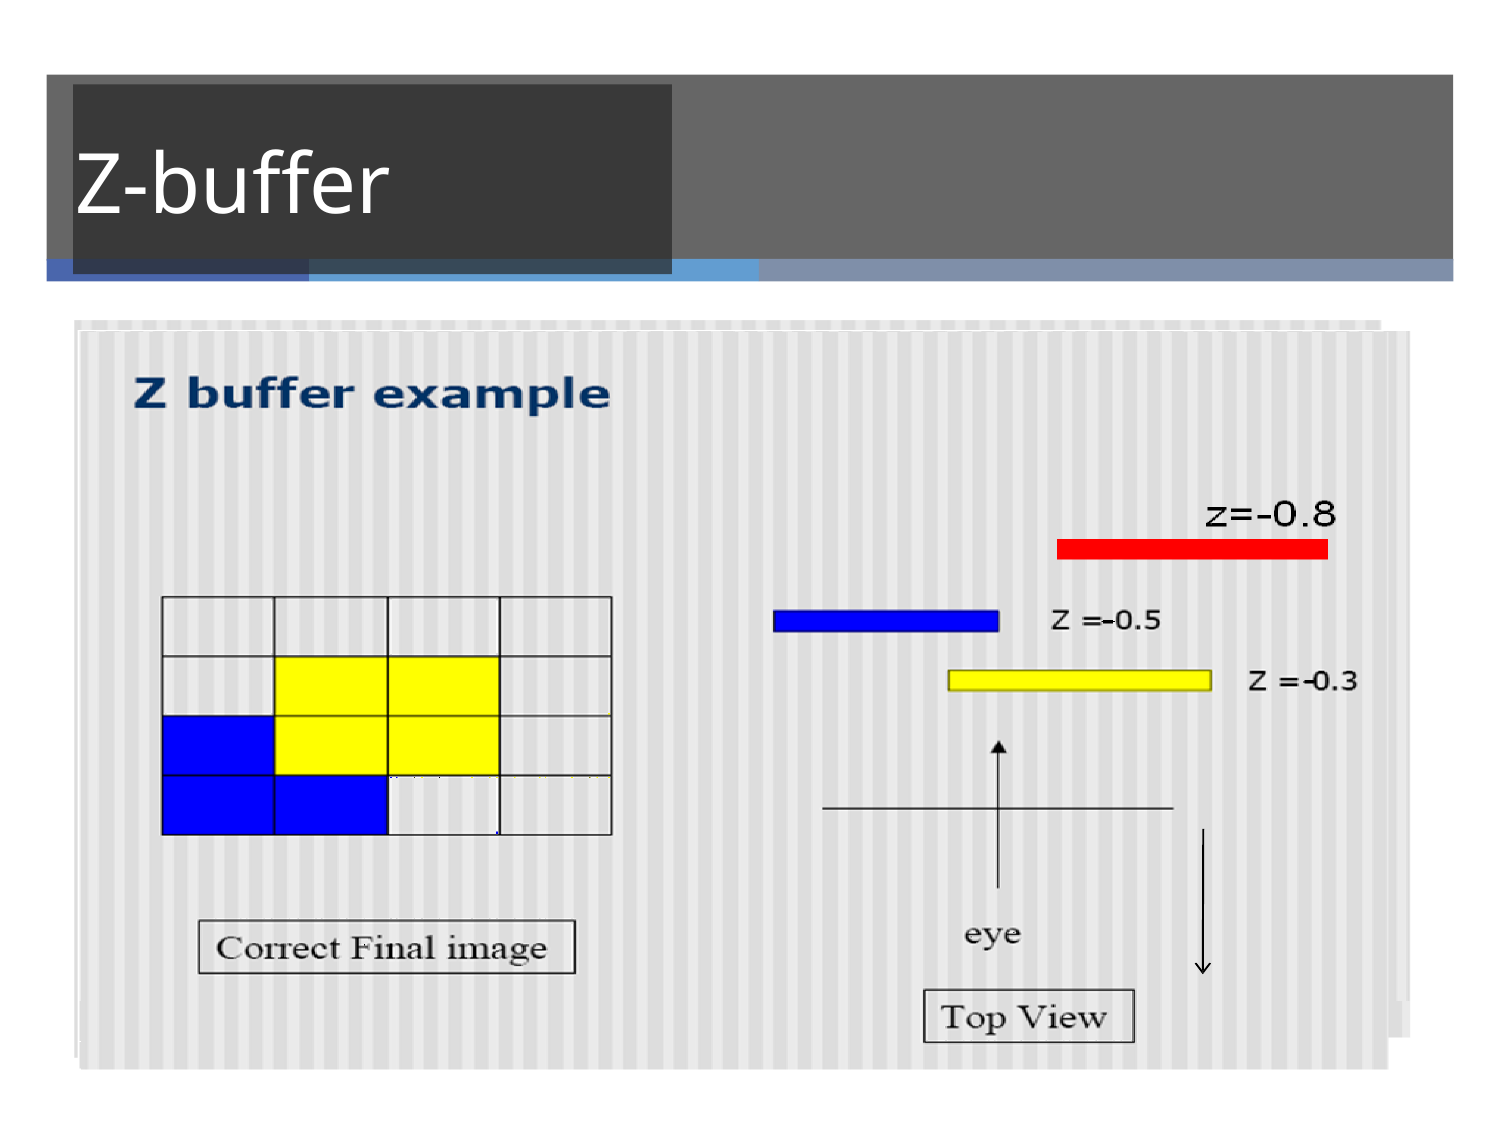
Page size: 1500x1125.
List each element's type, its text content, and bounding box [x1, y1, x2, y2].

title Z-buffer [73, 84, 672, 275]
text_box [72, 318, 1411, 1073]
